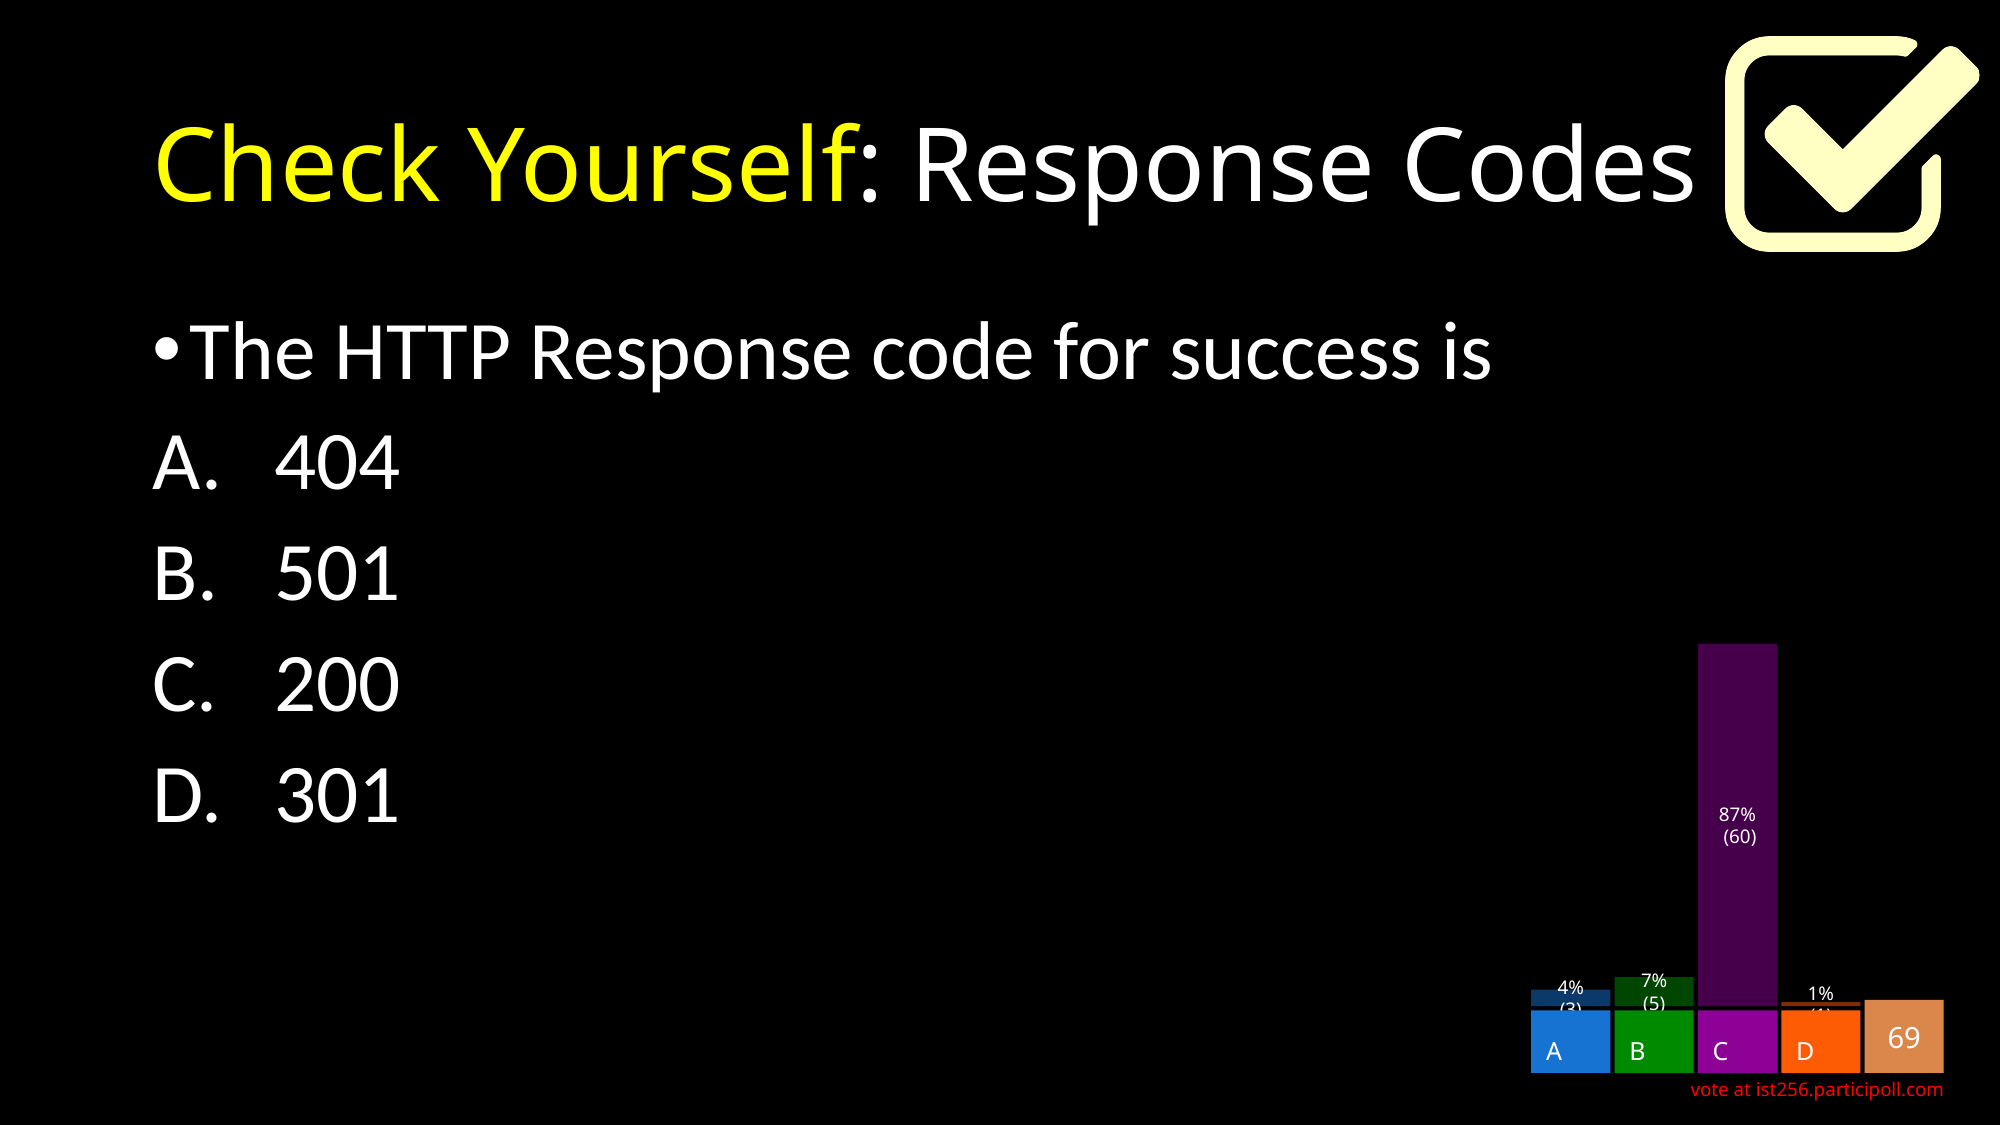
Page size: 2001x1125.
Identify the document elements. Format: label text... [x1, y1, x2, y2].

text_box vote at ist256.participoll.com [1437, 1072, 1959, 1105]
text_box 4% (3) [1531, 989, 1611, 1007]
text_box B [1614, 1010, 1694, 1073]
text_box [1864, 999, 1944, 1072]
text_box 7% (5) [1614, 977, 1694, 1007]
title Check Yourself: Response Codes [137, 59, 1863, 278]
text_box 87% (60) [1697, 643, 1778, 1007]
text_box A [1531, 1010, 1611, 1073]
list The HTTP Response code for success is 404 501 200 301 [137, 299, 1863, 1014]
text_box C [1697, 1010, 1778, 1073]
picture [1725, 16, 1980, 271]
text_box D [1781, 1010, 1861, 1073]
text_box 1% (1) [1781, 1002, 1861, 1007]
